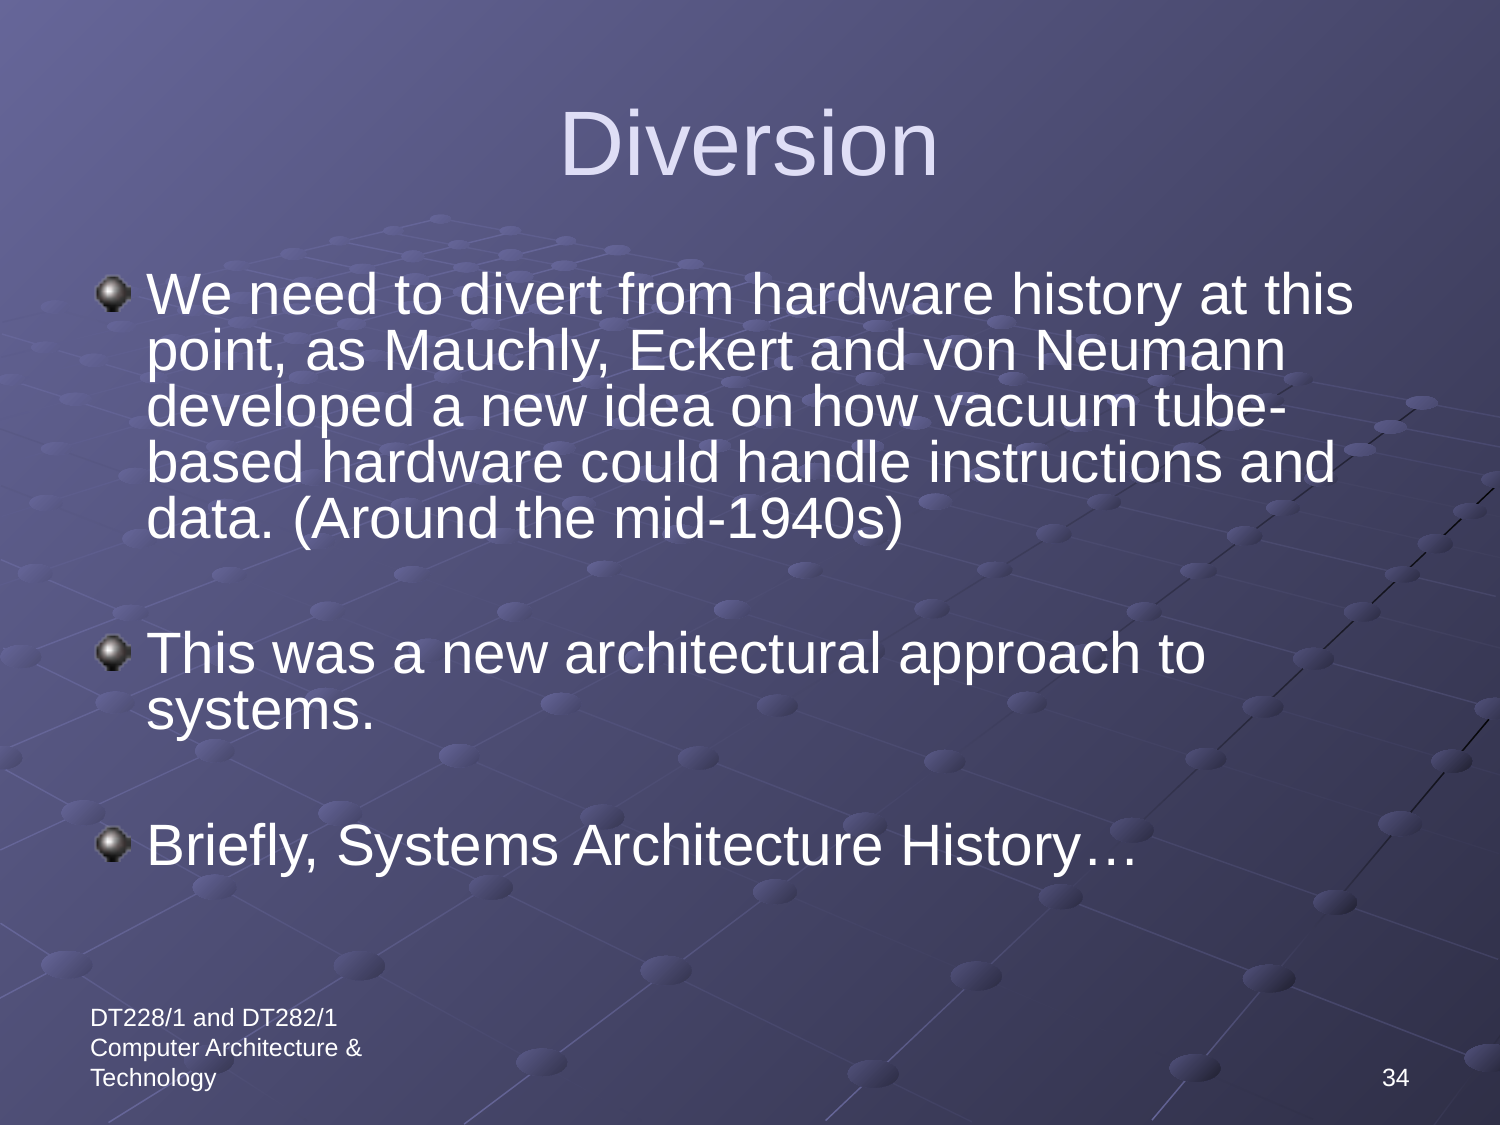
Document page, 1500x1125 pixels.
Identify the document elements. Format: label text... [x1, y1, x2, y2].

picture [90, 629, 131, 671]
picture [90, 270, 131, 312]
list We need to divert from hardware history at this point, as Mauchly, Eckert and von Neumann developed a new idea on how vacuum tube-based hardware could handle instructions and data. (Around the mid-1940s) This was a new architectural approach to systems. Briefly, Systems Architecture History… [74, 262, 1426, 1007]
slide_number 34 [1074, 1023, 1426, 1100]
picture [90, 821, 131, 862]
title Diversion [74, 44, 1426, 233]
slide_number DT228/1 and DT282/1 Computer Architecture & Technology [74, 1023, 426, 1100]
